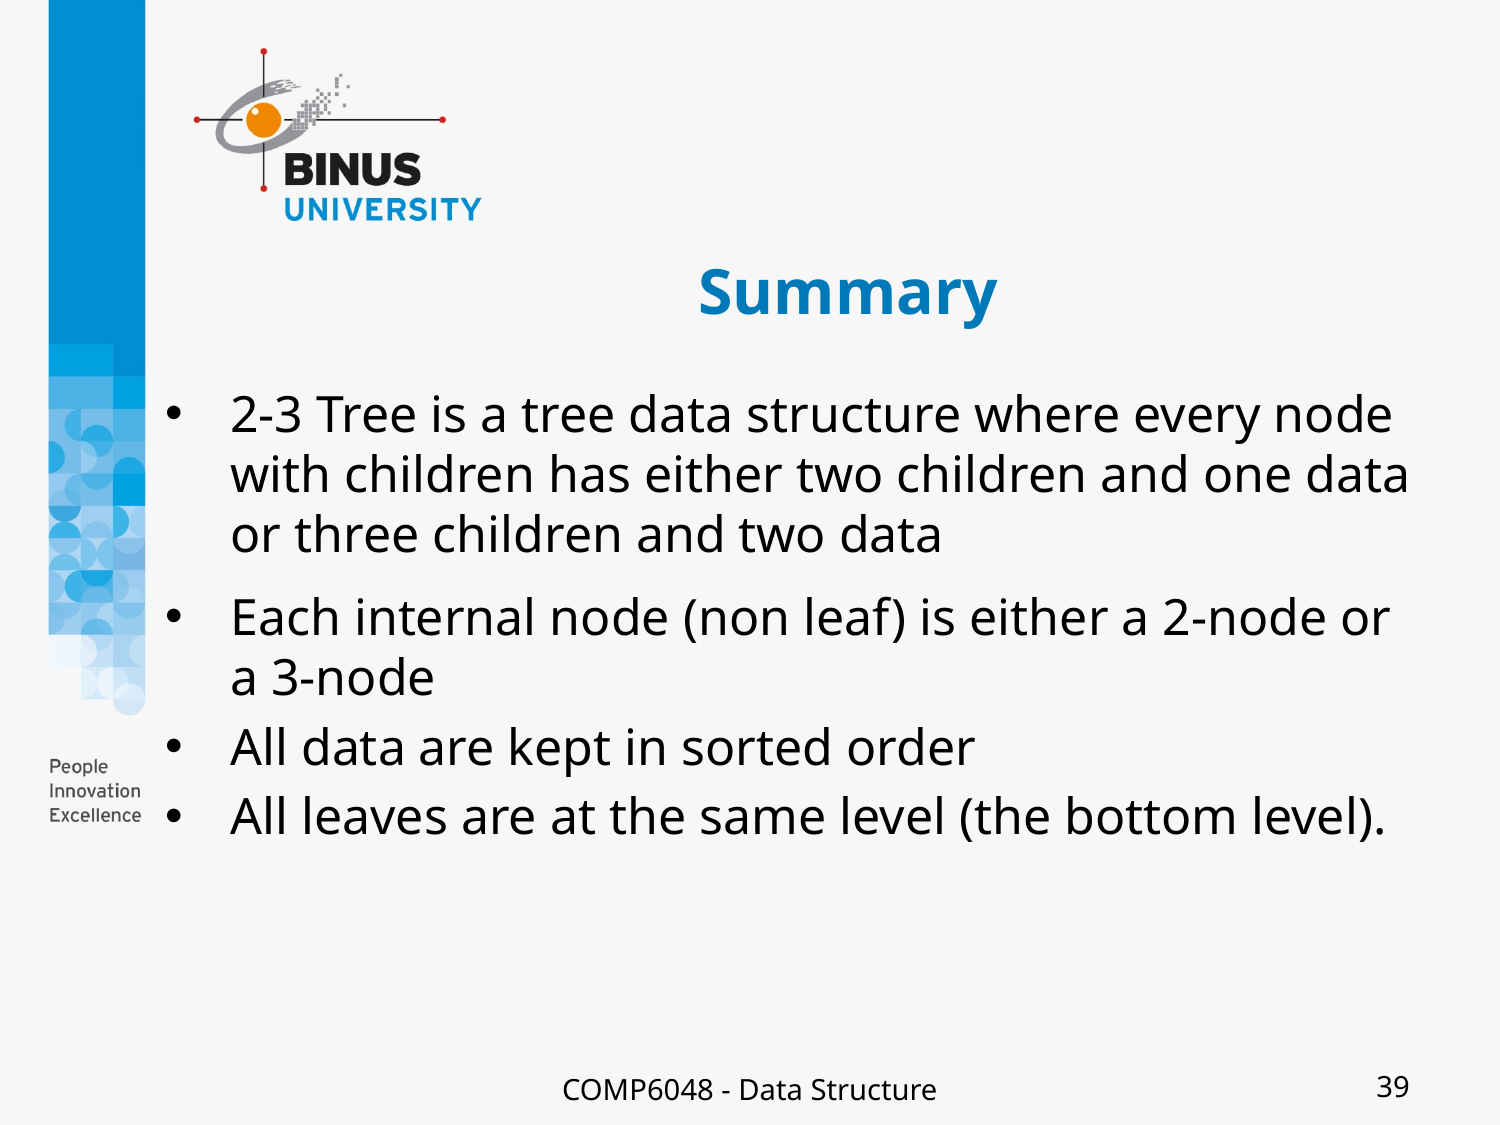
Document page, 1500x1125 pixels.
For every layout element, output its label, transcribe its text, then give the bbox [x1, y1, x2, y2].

picture [0, 0, 1500, 845]
slide_number 39 [1074, 1058, 1425, 1119]
footer COMP6048 - Data Structure [512, 1058, 988, 1119]
title Summary [287, 224, 1409, 355]
list 2-3 Tree is a tree data structure where every node with children has either two children and one data or three children and two data Each internal node (non leaf) is either a 2-node or a 3-node All data are kept in sorted order All leaves are at the same level (the bottom level). [150, 375, 1438, 986]
